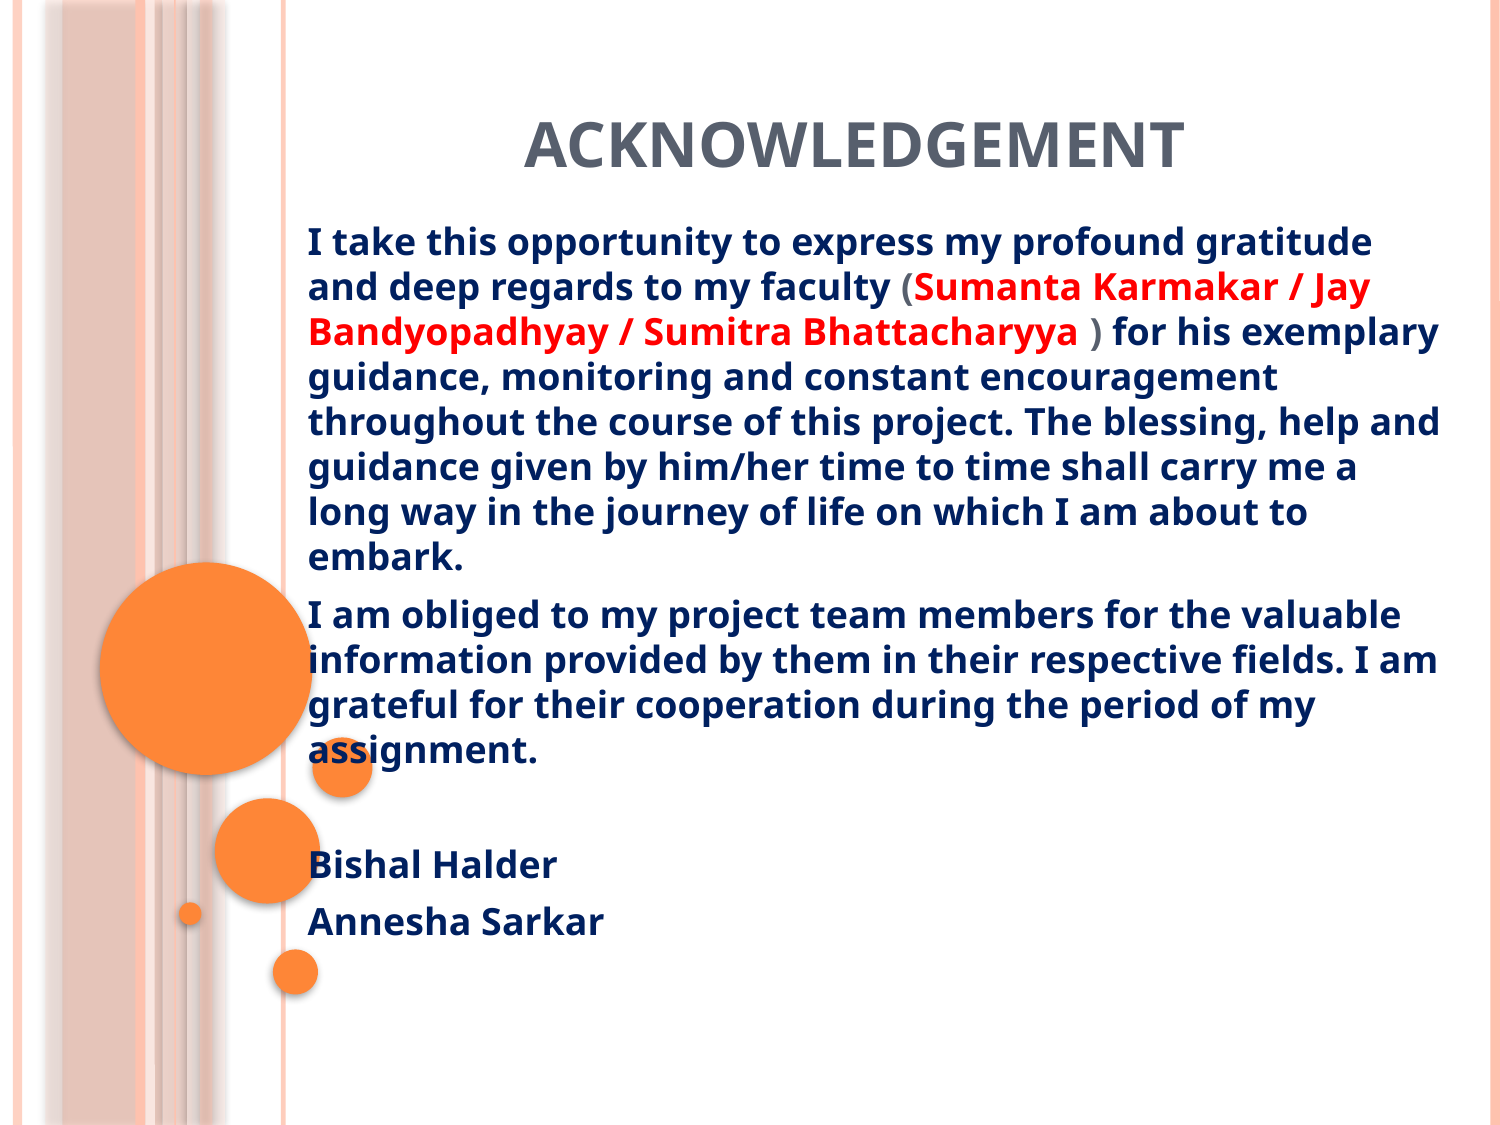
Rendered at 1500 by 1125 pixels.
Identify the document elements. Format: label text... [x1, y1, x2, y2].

subtitle I take this opportunity to express my profound gratitude and deep regards to my faculty (Sumanta Karmakar / Jay Bandyopadhyay / Sumitra Bhattacharyya ) for his exemplary guidance, monitoring and constant encouragement throughout the course of this project. The blessing, help and guidance given by him/her time to time shall carry me a long way in the journey of life on which I am about to embark. I am obliged to my project team members for the valuable information provided by them in their respective fields. I am grateful for their cooperation during the period of my assignment. Bishal Halder Annesha Sarkar [292, 210, 1465, 1090]
title Acknowledgement [468, 82, 1243, 188]
